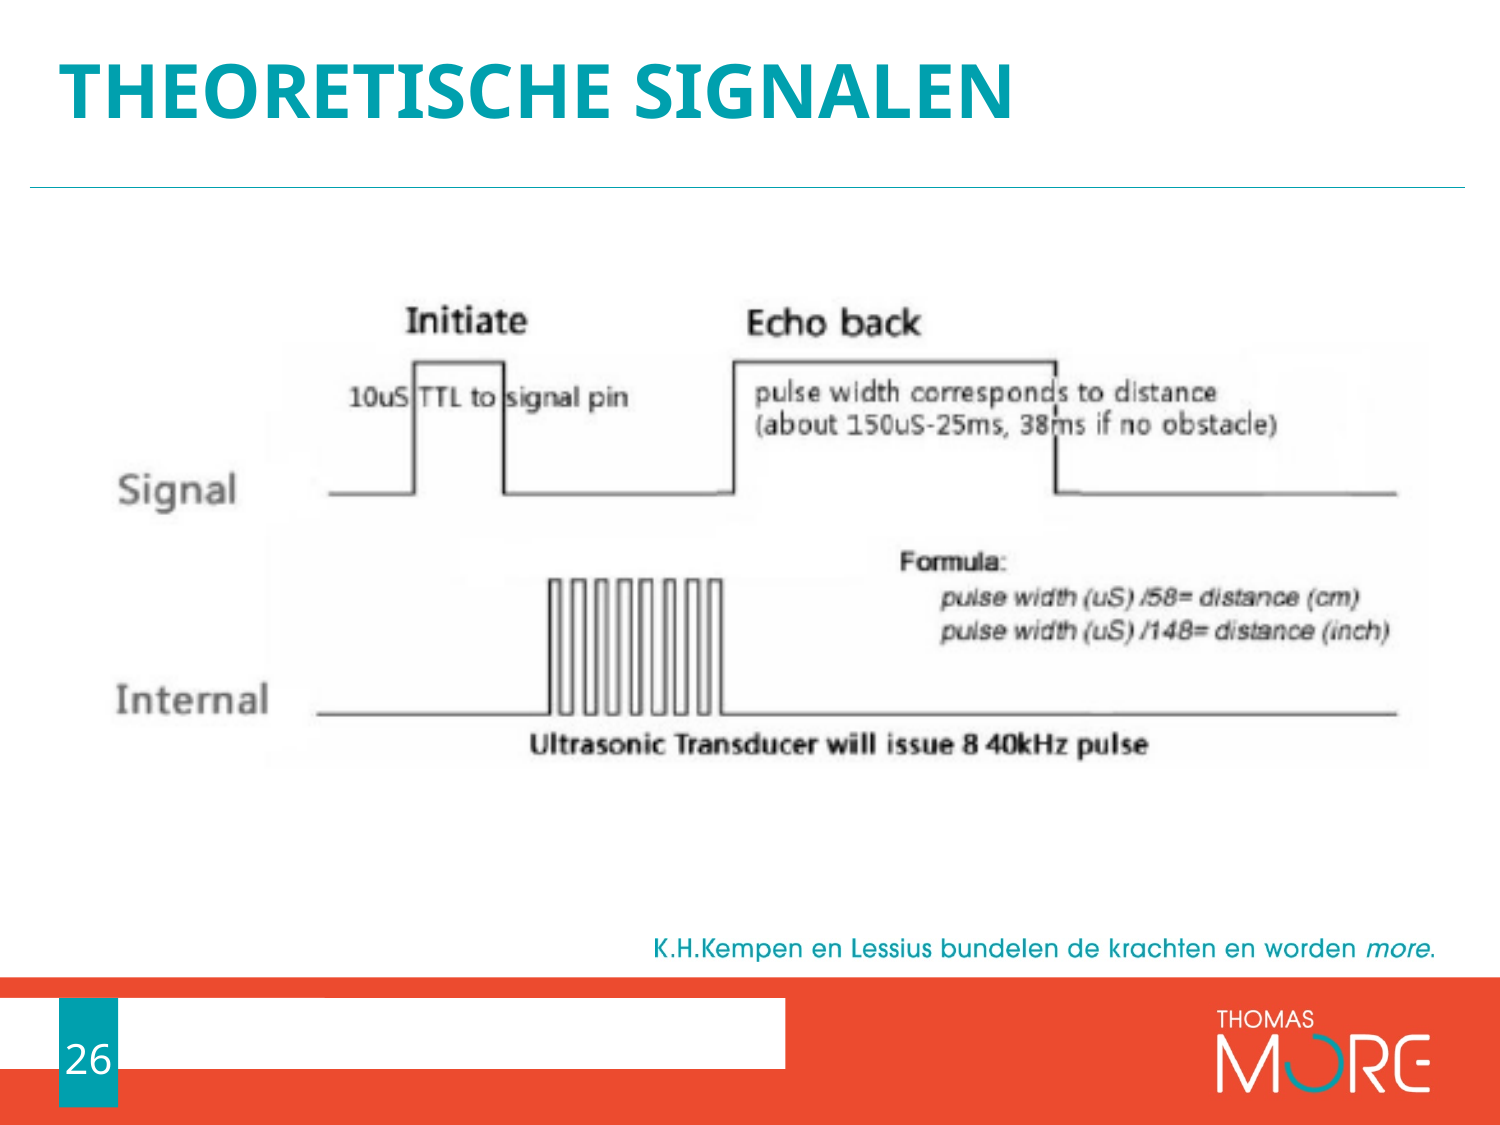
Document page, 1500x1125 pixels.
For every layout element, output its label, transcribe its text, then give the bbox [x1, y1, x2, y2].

slide_number 26 [59, 998, 119, 1108]
picture [1187, 980, 1459, 1122]
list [0, 249, 1500, 851]
footer [123, 998, 786, 1069]
picture [655, 938, 1434, 962]
title Theoretische signalen [0, 0, 1500, 188]
